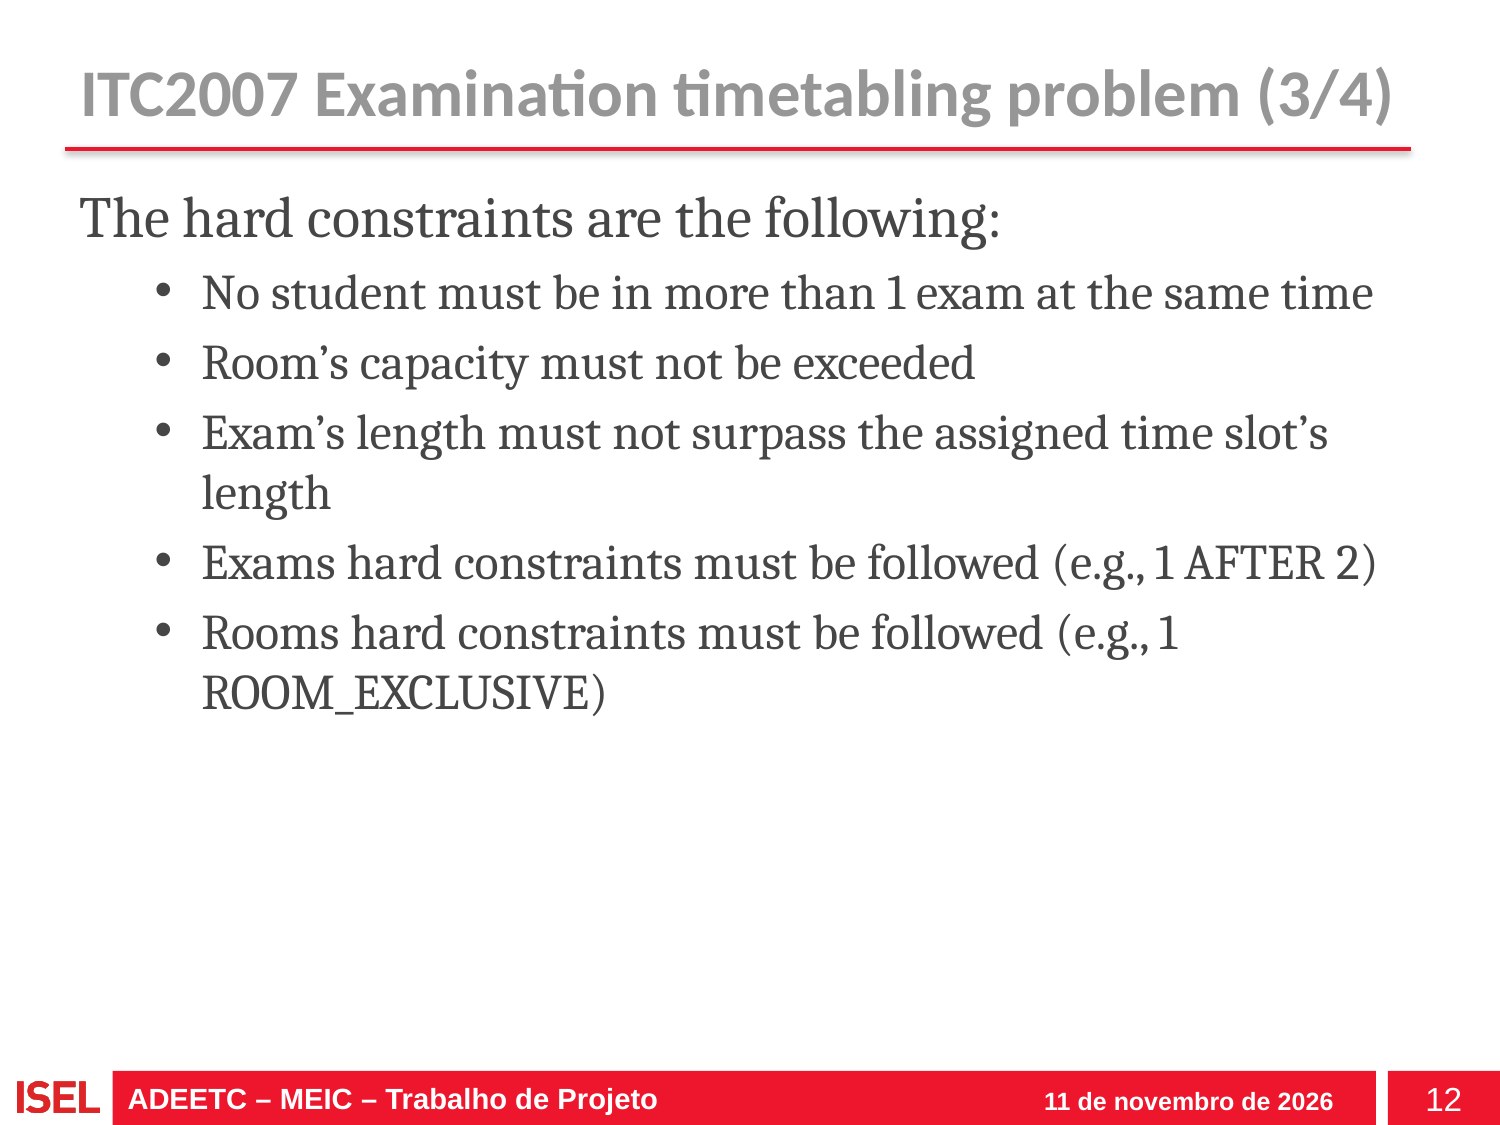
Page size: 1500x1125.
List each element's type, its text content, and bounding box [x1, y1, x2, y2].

picture [17, 1081, 100, 1113]
slide_number 12 [1387, 1070, 1500, 1125]
title ITC2007 Examination timetabling problem (3/4) [64, 30, 1415, 149]
text_box The hard constraints are the following: No student must be in more than 1 exam at the same time Room’s capacity must not be exceeded Exam’s length must not surpass the assigned time slot’s length Exams hard constraints must be followed (e.g., 1 AFTER 2) Rooms hard constraints must be followed (e.g., 1 ROOM_EXCLUSIVE) [64, 172, 1483, 1052]
footer ADEETC – MEIC – Trabalho de Projeto [112, 1070, 1376, 1125]
slide_number 18 de novembro de 2015 [1021, 1094, 1357, 1106]
